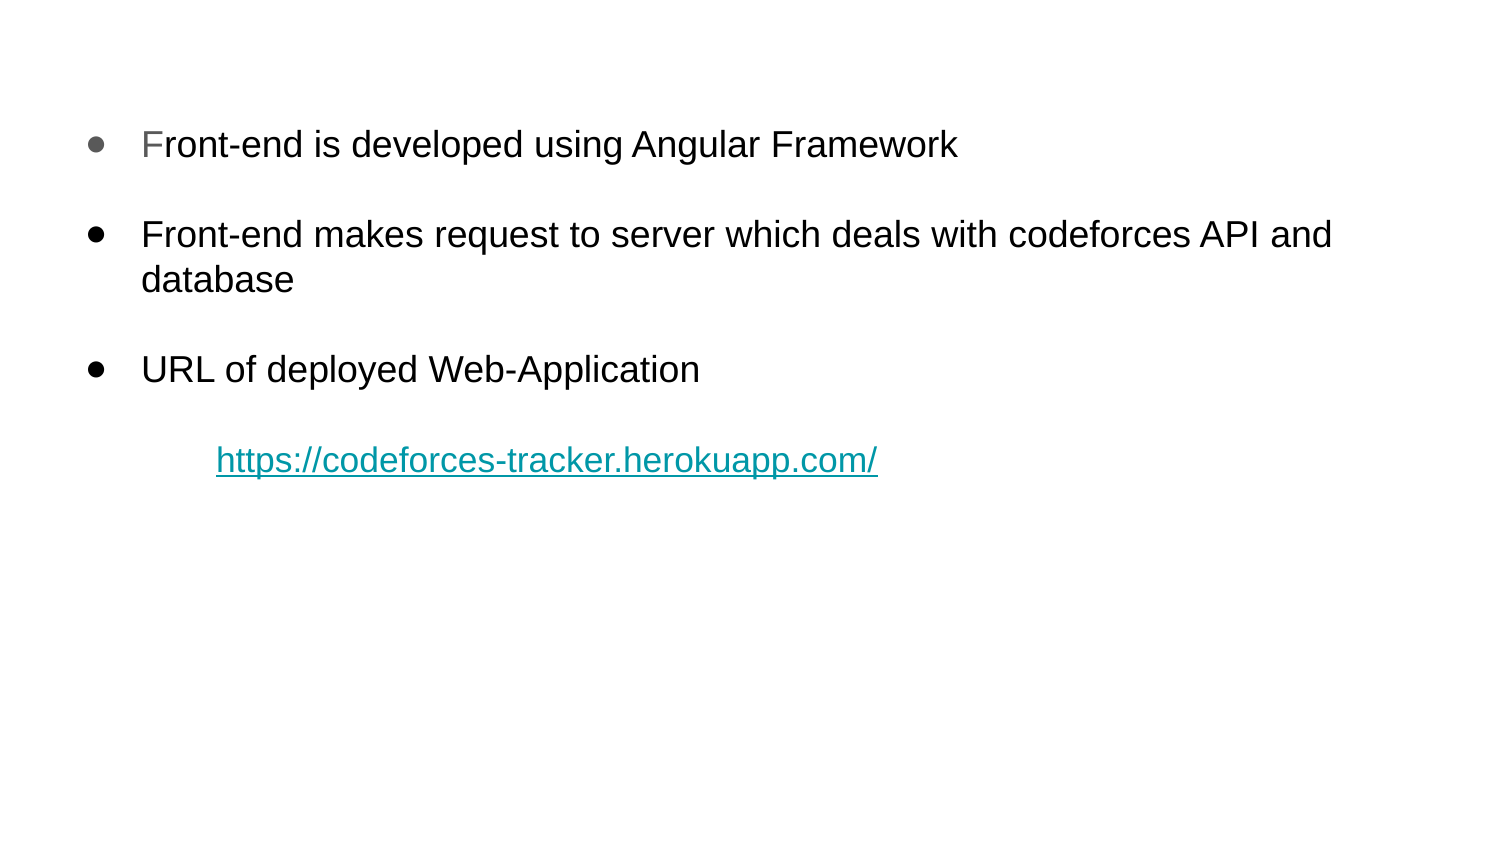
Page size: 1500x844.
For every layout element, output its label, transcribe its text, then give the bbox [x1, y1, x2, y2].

subtitle Front-end is developed using Angular Framework Front-end makes request to server which deals with codeforces API and database URL of deployed Web-Application https://codeforces-tracker.herokuapp.com/ [51, 105, 1449, 806]
